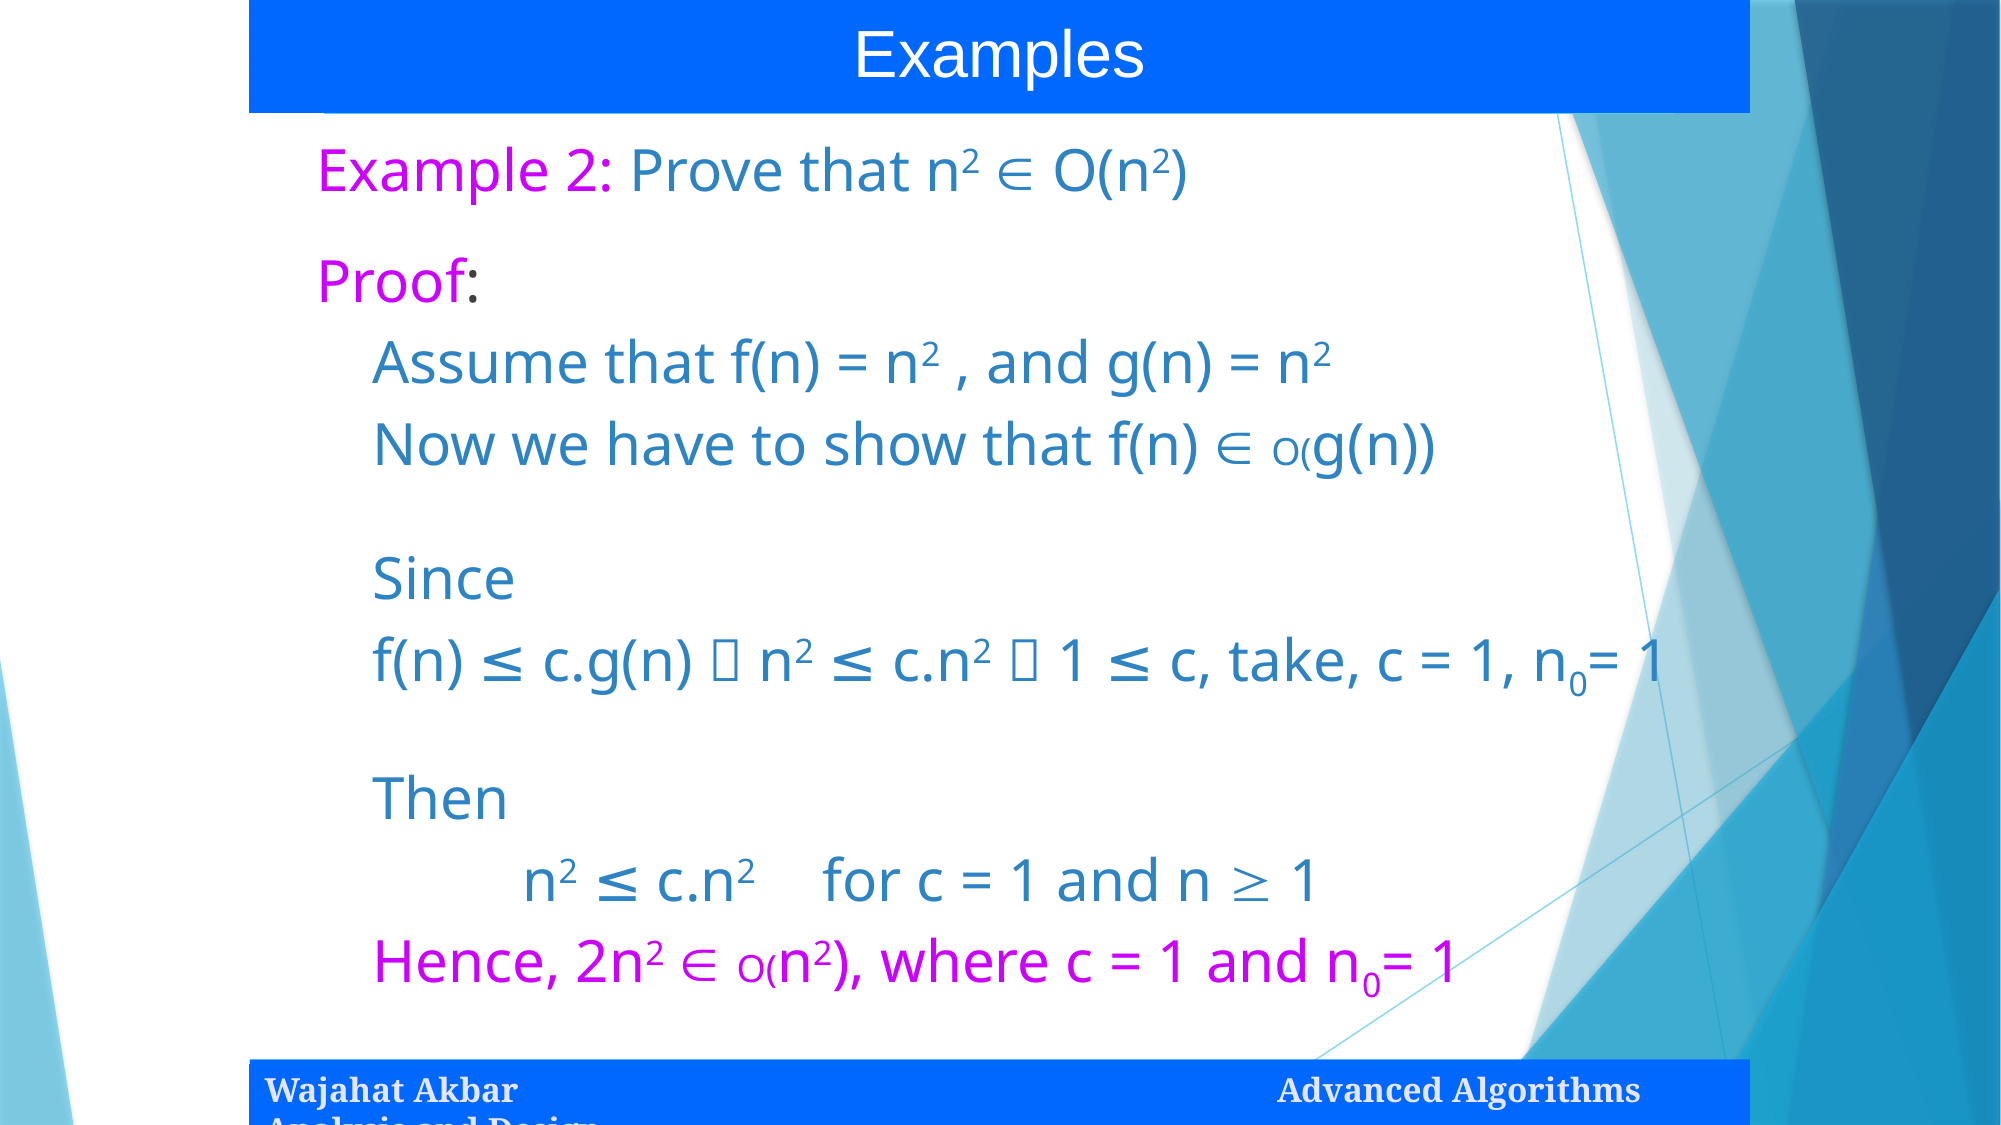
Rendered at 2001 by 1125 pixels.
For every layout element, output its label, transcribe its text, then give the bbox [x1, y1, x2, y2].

list Example 2: Prove that n2  O(n2) Proof: Assume that f(n) = n2 , and g(n) = n2 Now we have to show that f(n)  O(g(n)) Since f(n) ≤ c.g(n)  n2 ≤ c.n2  1 ≤ c, take, c = 1, n0= 1 Then n2 ≤ c.n2 for c = 1 and n  1 Hence, 2n2  O(n2), where c = 1 and n0= 1 [301, 125, 1697, 1059]
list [249, 0, 1751, 113]
picture [249, 1064, 1751, 1125]
